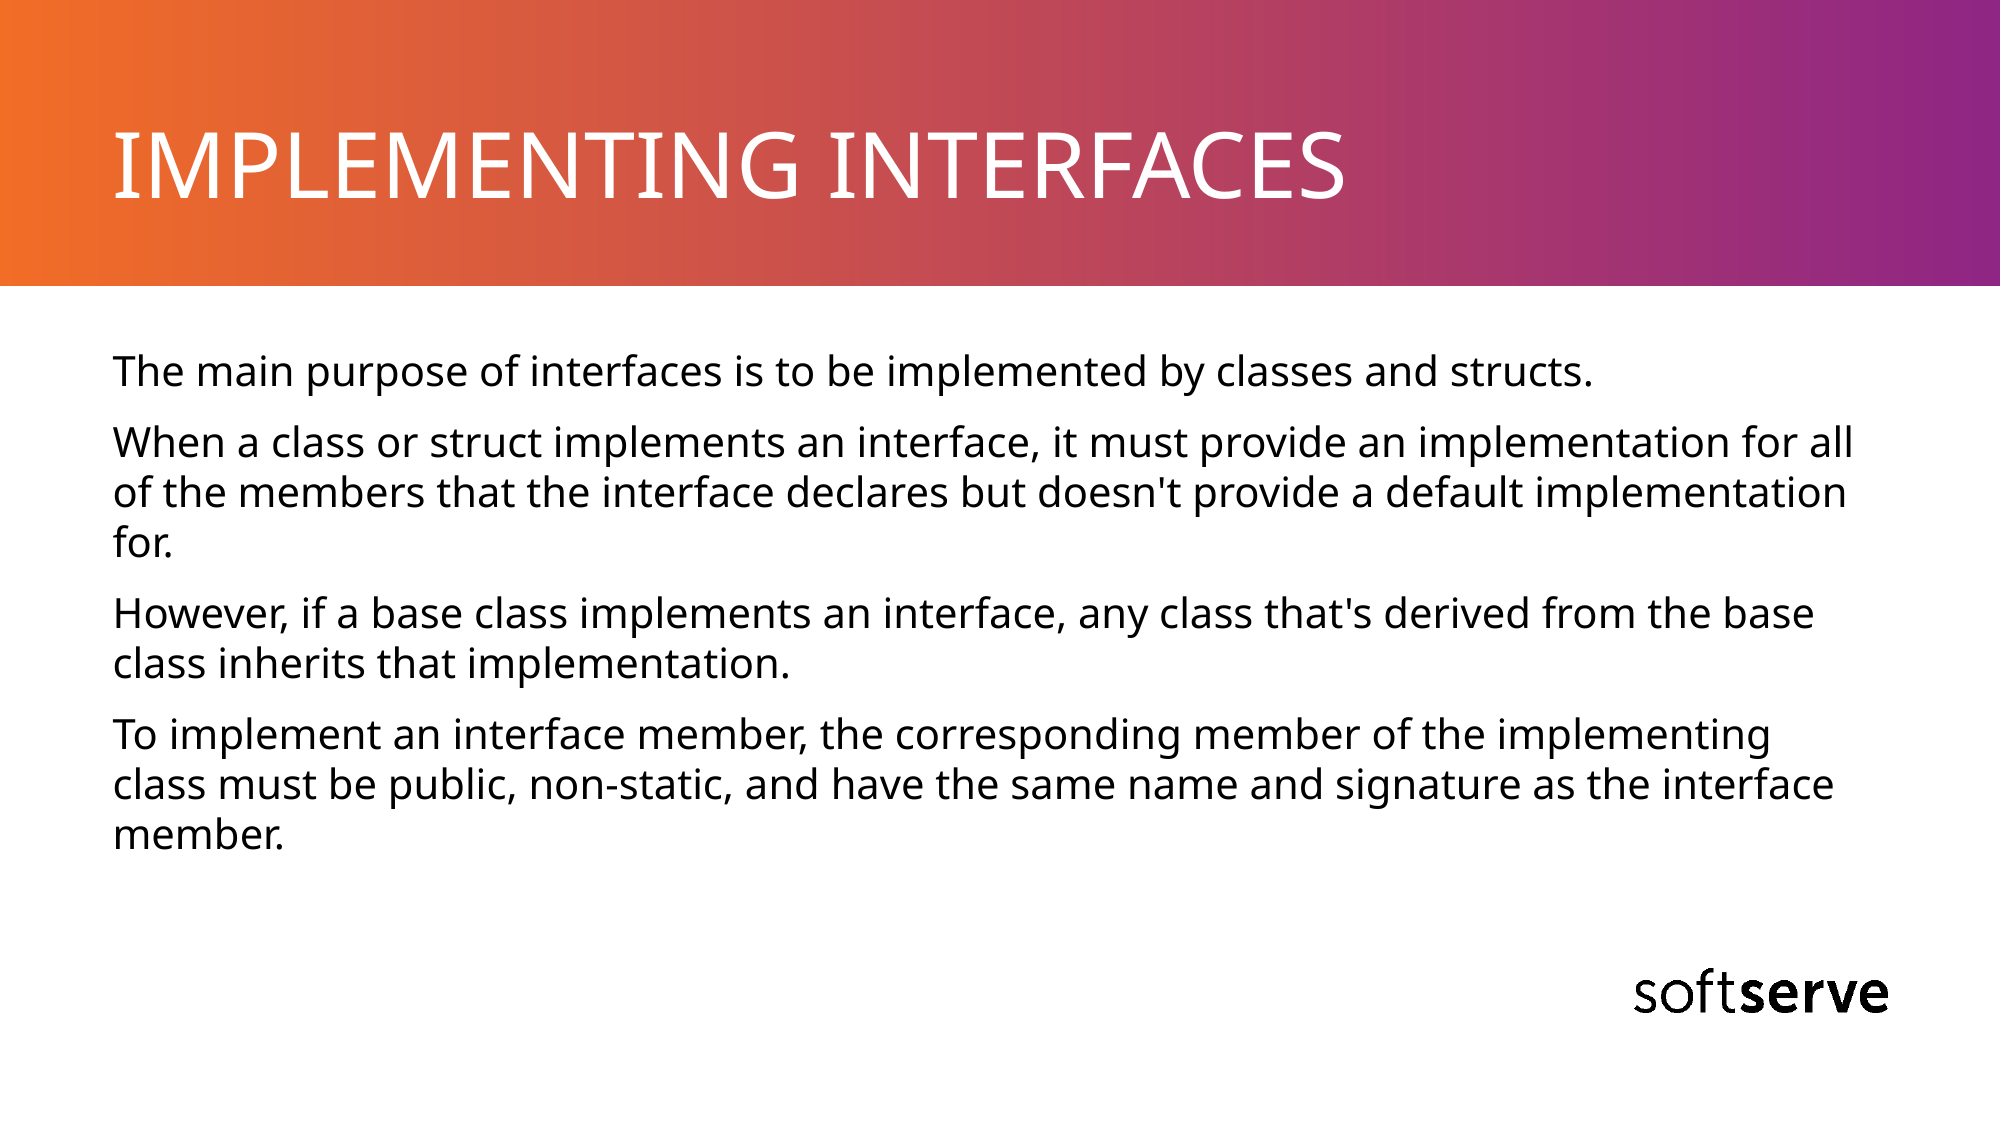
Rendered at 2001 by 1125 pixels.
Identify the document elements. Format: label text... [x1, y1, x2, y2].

list The main purpose of interfaces is to be implemented by classes and structs. When a class or struct implements an interface, it must provide an implementation for all of the members that the interface declares but doesn't provide a default implementation for. However, if a base class implements an interface, any class that's derived from the base class inherits that implementation. To implement an interface member, the corresponding member of the implementing class must be public, non-static, and have the same name and signature as the interface member. [112, 337, 1888, 900]
title IMPLEMENTING INTERFACES [112, 112, 1888, 225]
picture [1634, 968, 1888, 1013]
